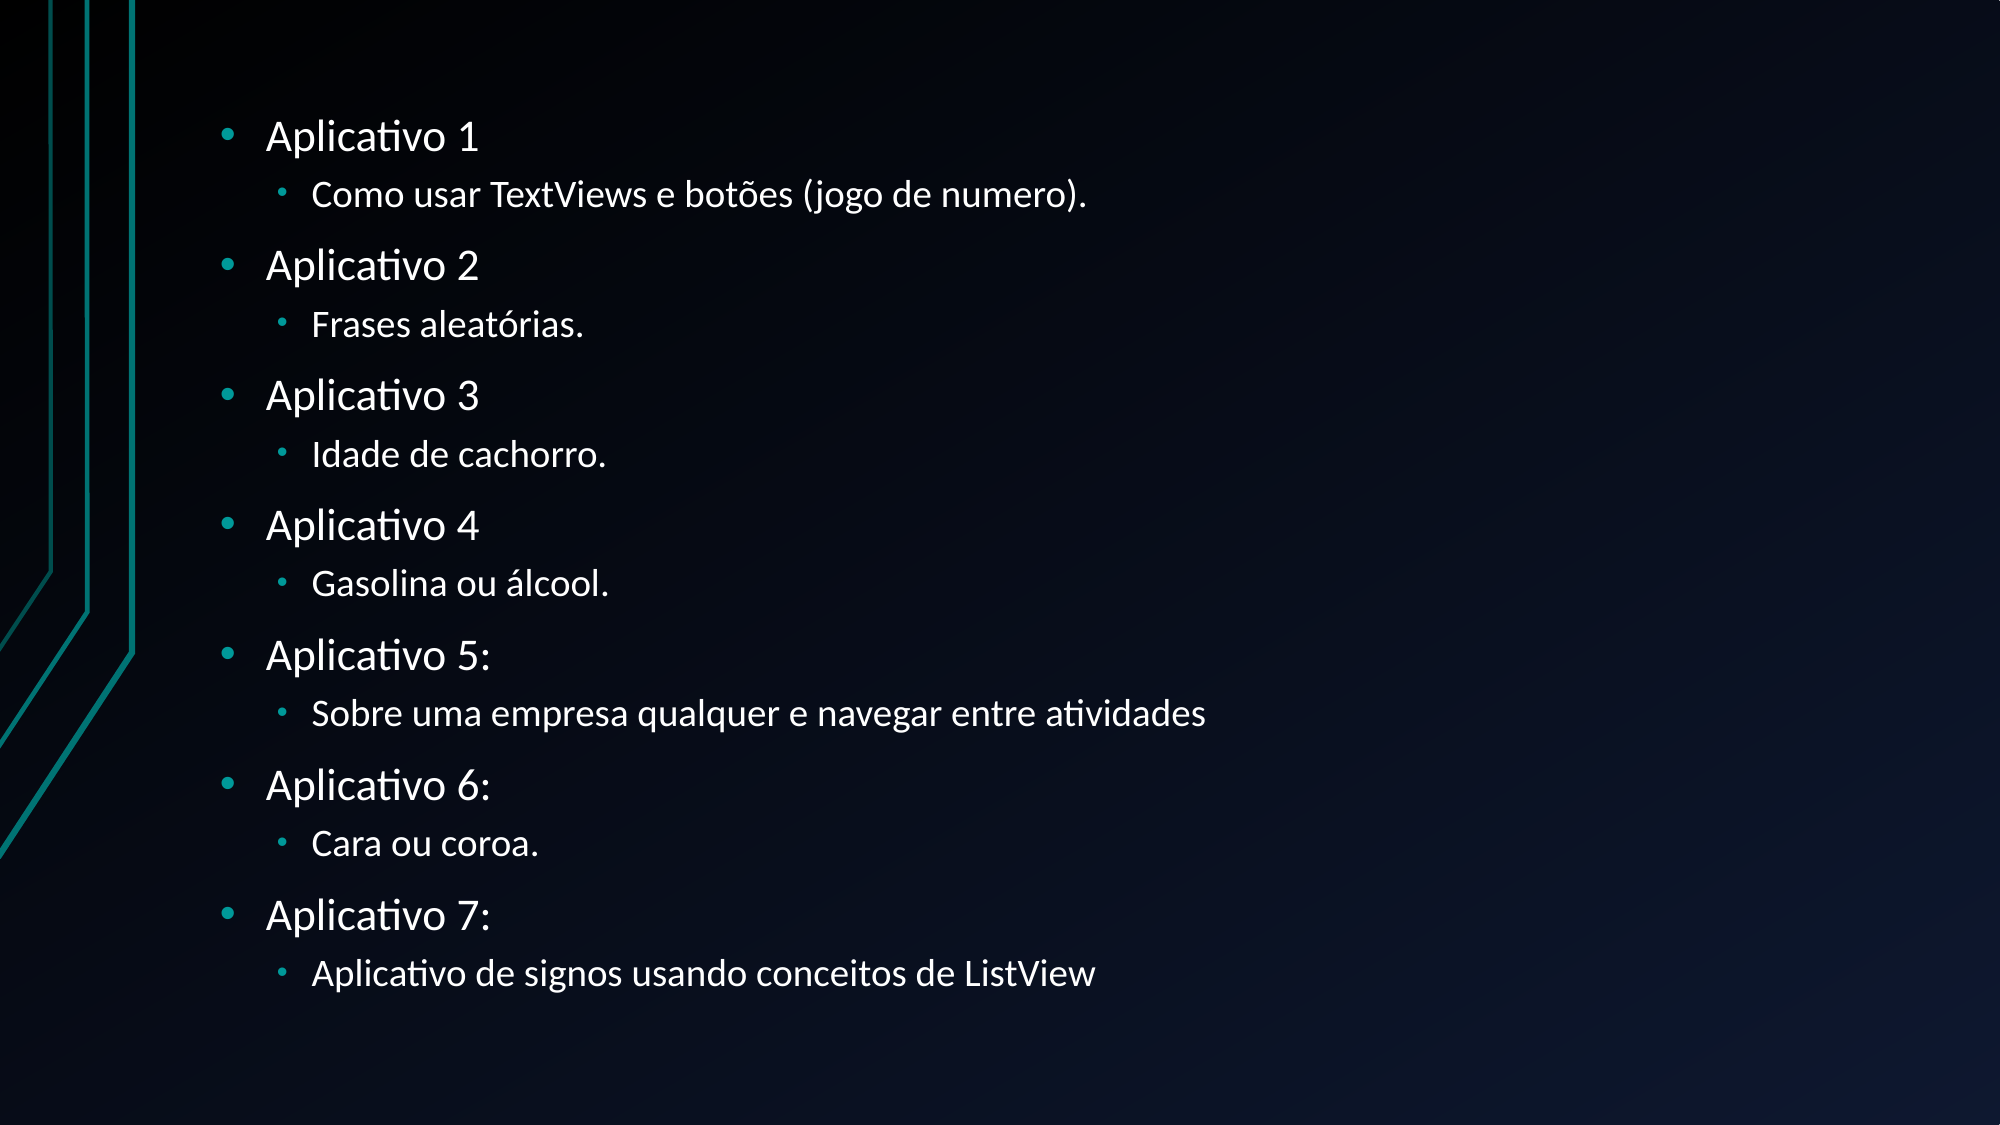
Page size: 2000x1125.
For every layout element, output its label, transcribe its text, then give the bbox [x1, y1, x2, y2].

list Aplicativo 1 Como usar TextViews e botões (jogo de numero). Aplicativo 2 Frases aleatórias. Aplicativo 3 Idade de cachorro. Aplicativo 4 Gasolina ou álcool. Aplicativo 5: Sobre uma empresa qualquer e navegar entre atividades Aplicativo 6: Cara ou coroa. Aplicativo 7: Aplicativo de signos usando conceitos de ListView [199, 101, 1900, 1012]
